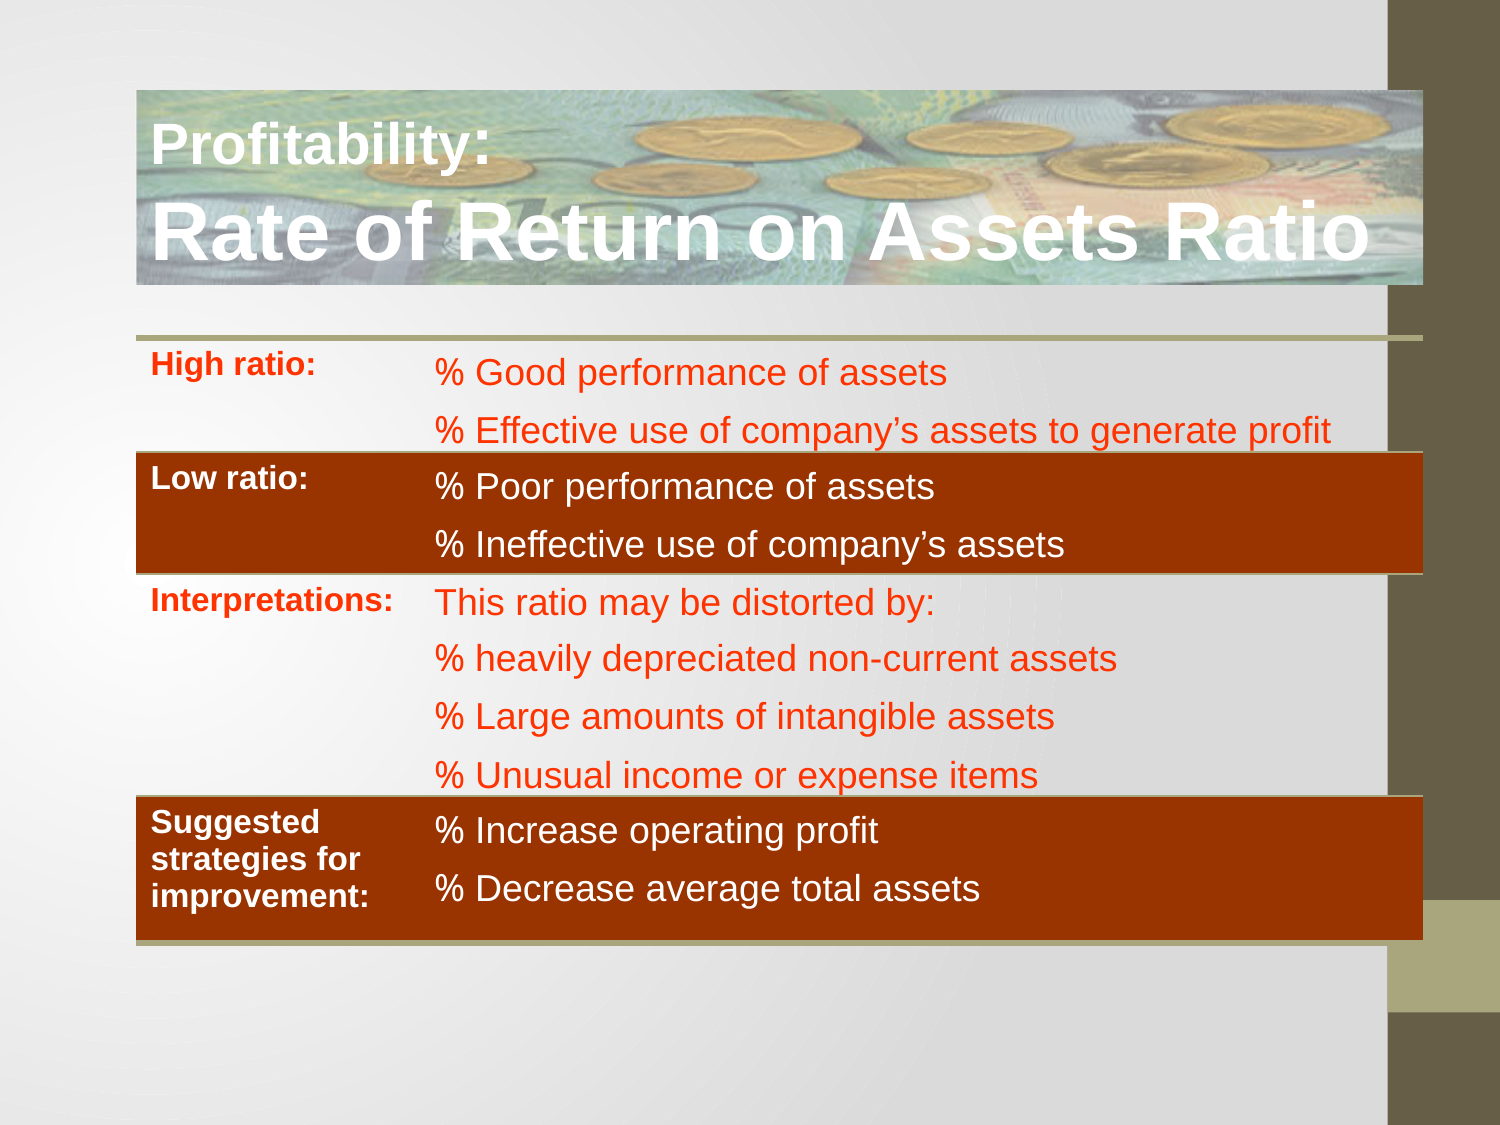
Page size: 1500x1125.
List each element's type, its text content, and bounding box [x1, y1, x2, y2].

table_cell Suggested strategies for improvement: [136, 797, 419, 940]
table_cell Interpretations: [136, 575, 419, 795]
table_cell This ratio may be distorted by: % heavily depreciated non-current assets % Large amounts of intangible assets % Unusual income or expense items [419, 575, 1423, 795]
table_header % Good performance of assets % Effective use of company’s assets to generate profit [419, 341, 1423, 451]
text_box Profitability: Rate of Return on Assets Ratio [135, 90, 1424, 285]
table_cell % Increase operating profit % Decrease average total assets [419, 797, 1423, 940]
table_cell % Poor performance of assets % Ineffective use of company’s assets [419, 453, 1423, 573]
table_header High ratio: [136, 341, 419, 451]
table_cell Low ratio: [136, 453, 419, 573]
